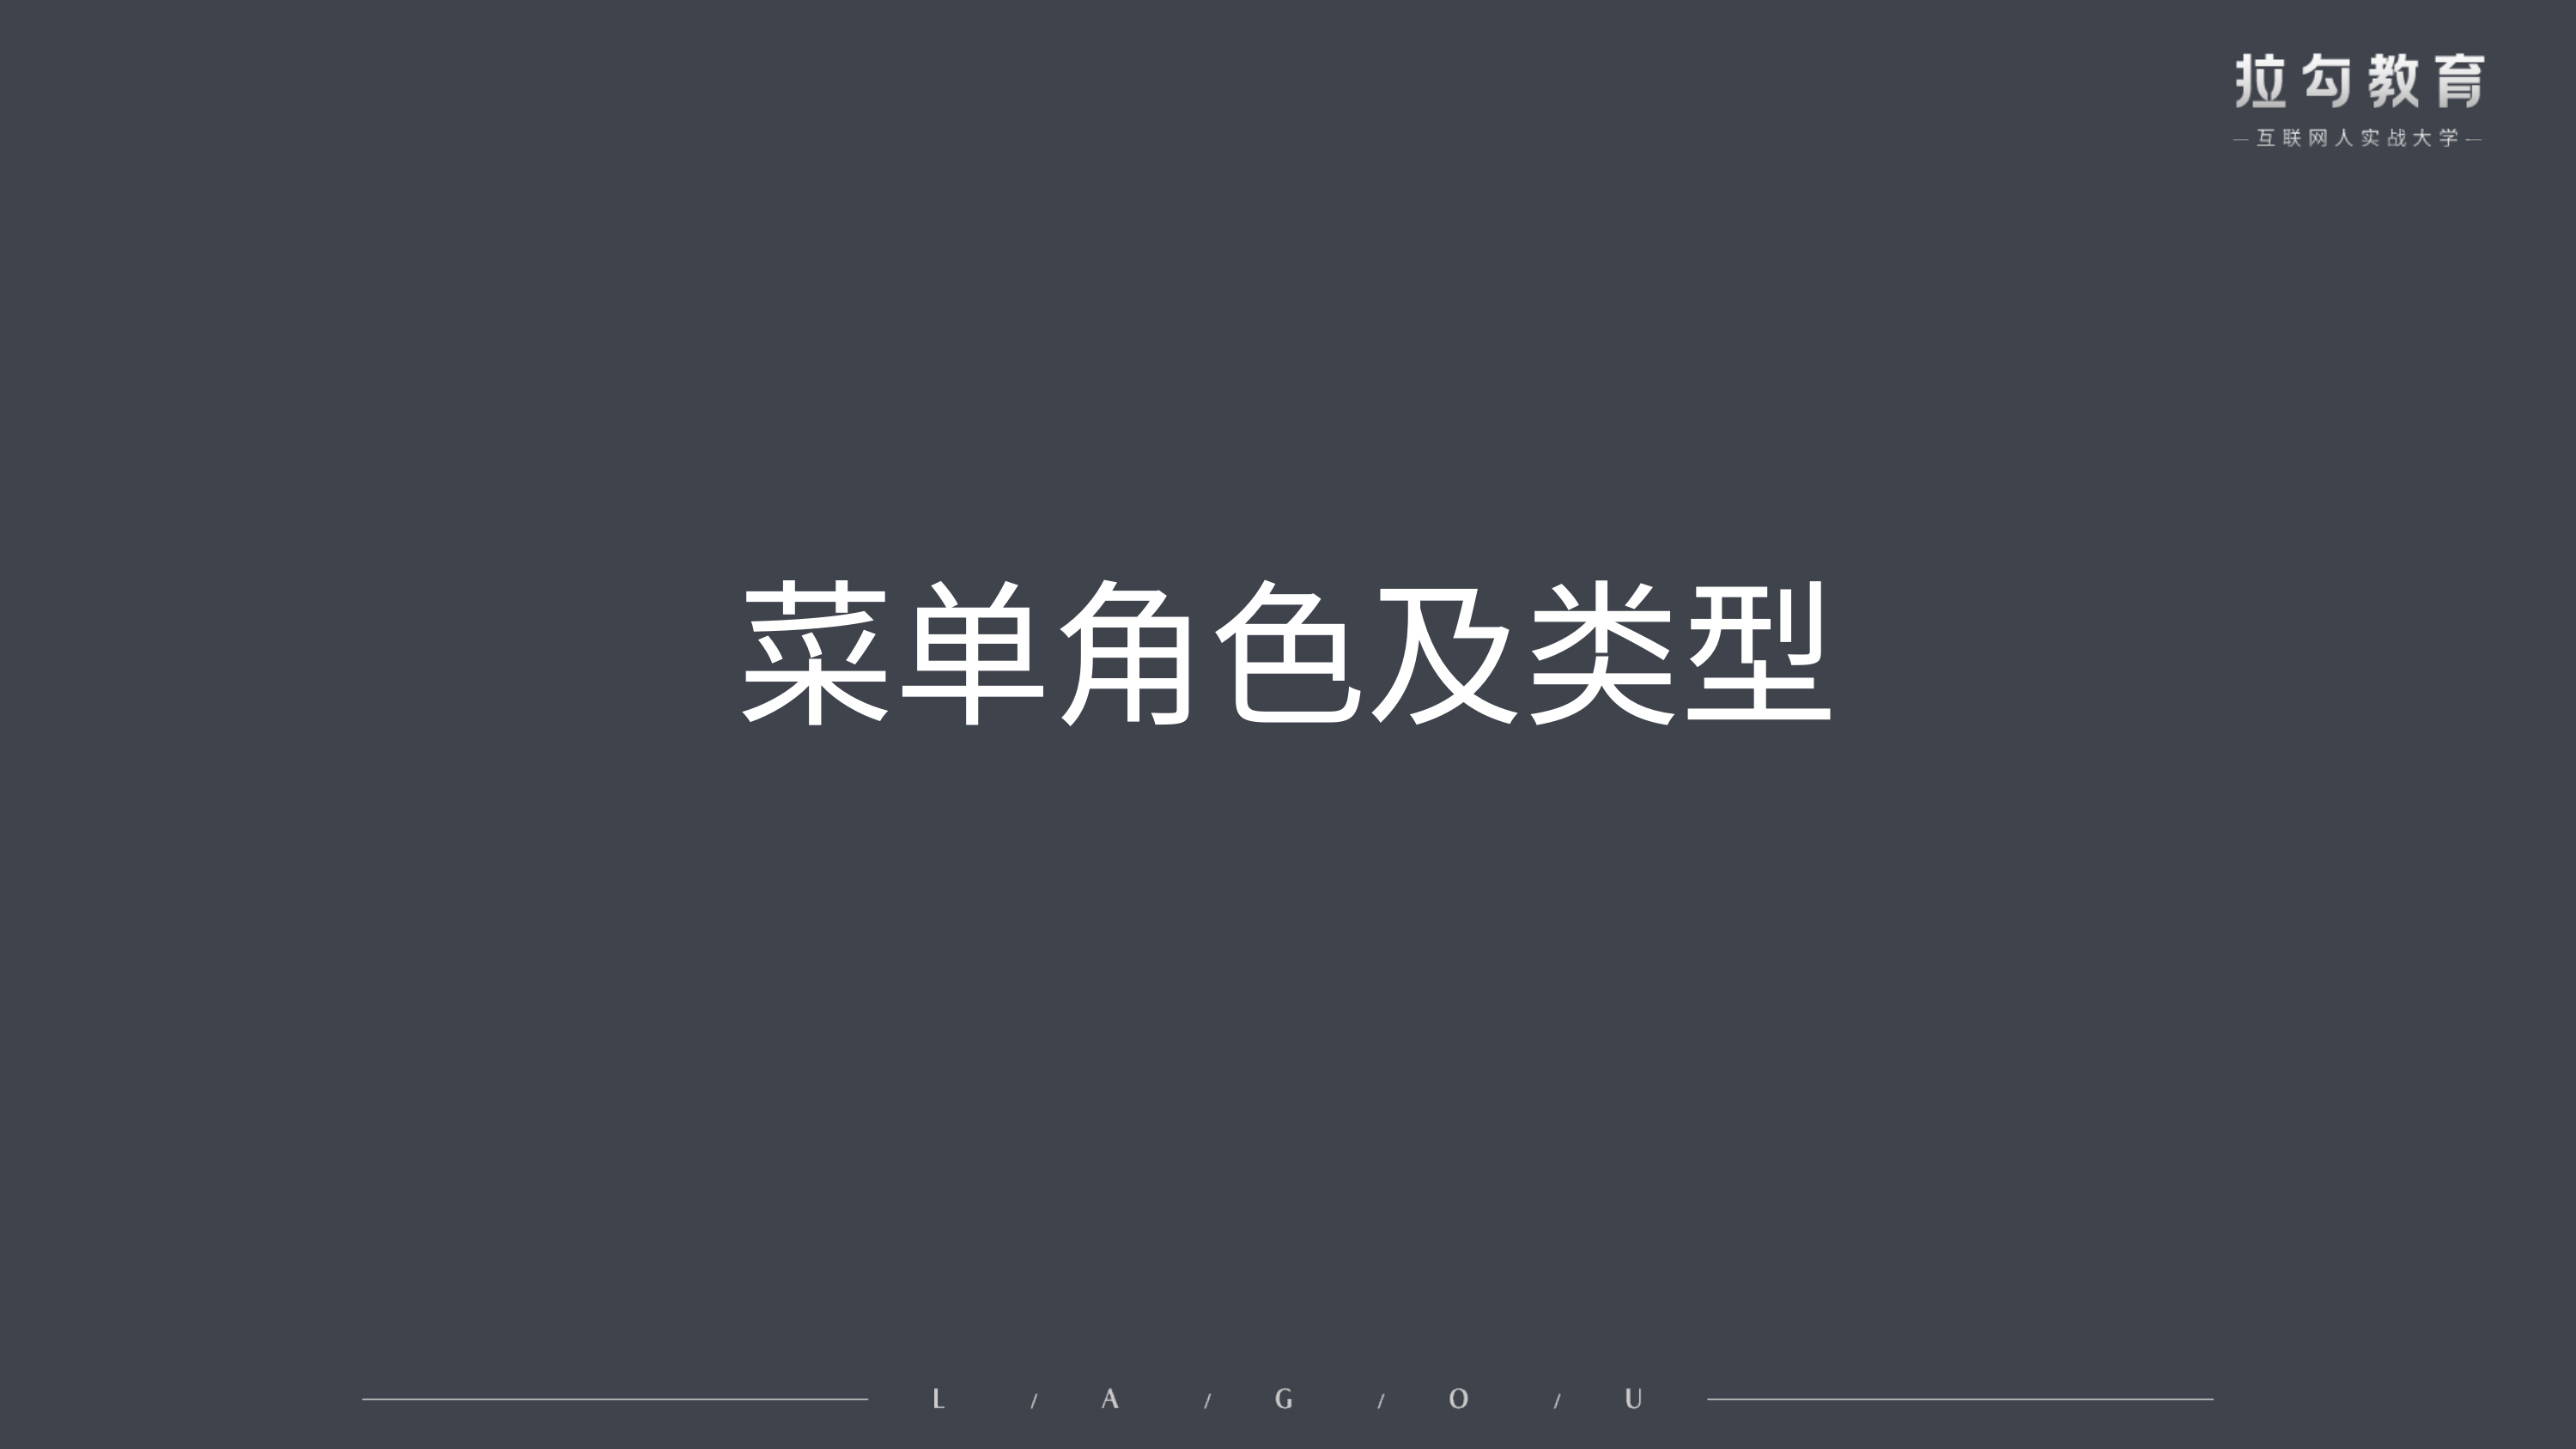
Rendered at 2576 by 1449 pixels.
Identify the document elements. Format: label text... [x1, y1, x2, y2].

picture [362, 1374, 2214, 1425]
picture [2182, 11, 2541, 197]
title 菜单角色及类型 [177, 361, 2399, 754]
